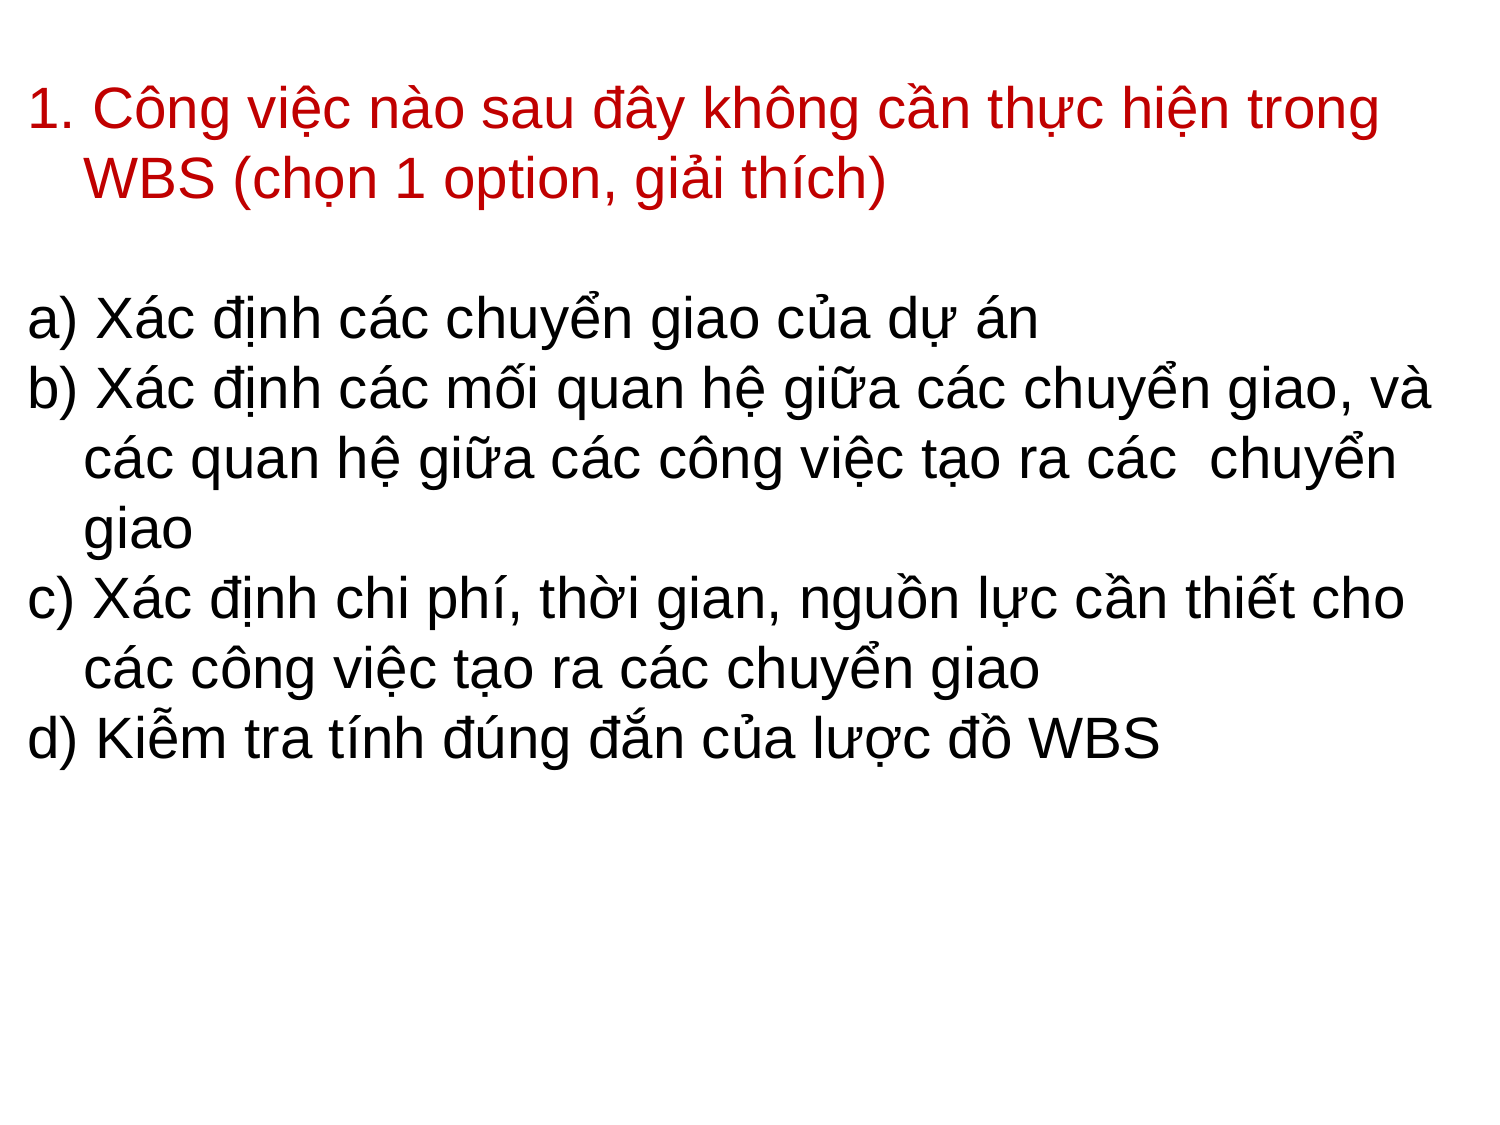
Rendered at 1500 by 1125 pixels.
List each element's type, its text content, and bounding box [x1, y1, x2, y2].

text_box 1. Công việc nào sau đây không cần thực hiện trong WBS (chọn 1 option, giải thích) a) Xác định các chuyển giao của dự án b) Xác định các mối quan hệ giữa các chuyển giao, và các quan hệ giữa các công việc tạo ra các chuyển giao c) Xác định chi phí, thời gian, nguồn lực cần thiết cho các công việc tạo ra các chuyển giao d) Kiễm tra tính đúng đắn của lược đồ WBS [12, 62, 1488, 778]
